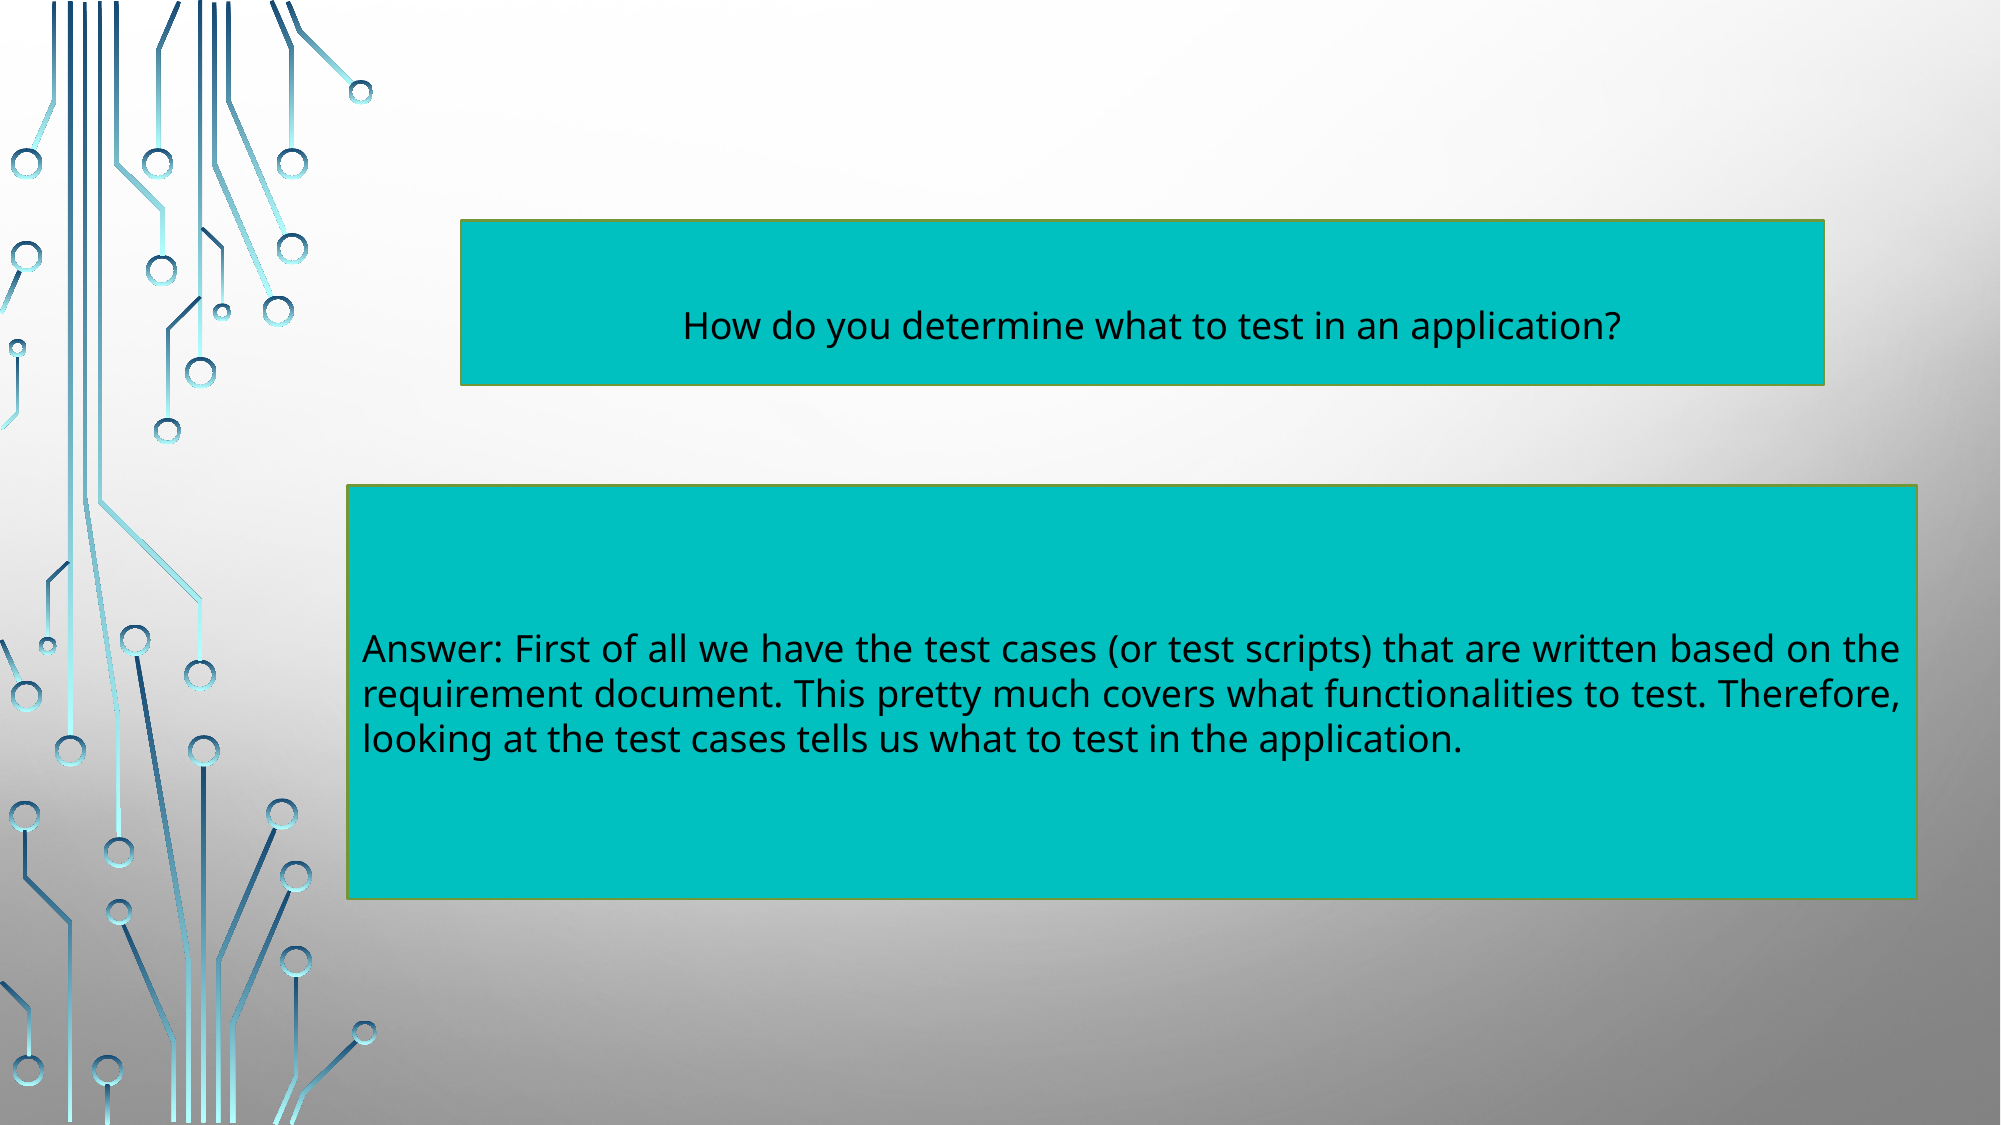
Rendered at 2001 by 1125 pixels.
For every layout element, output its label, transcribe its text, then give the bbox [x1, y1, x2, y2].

text_box How do you determine what to test in an application? [460, 219, 1825, 386]
text_box Answer: First of all we have the test cases (or test scripts) that are written based on the requirement document. This pretty much covers what functionalities to test. Therefore, looking at the test cases tells us what to test in the application. [346, 484, 1918, 900]
